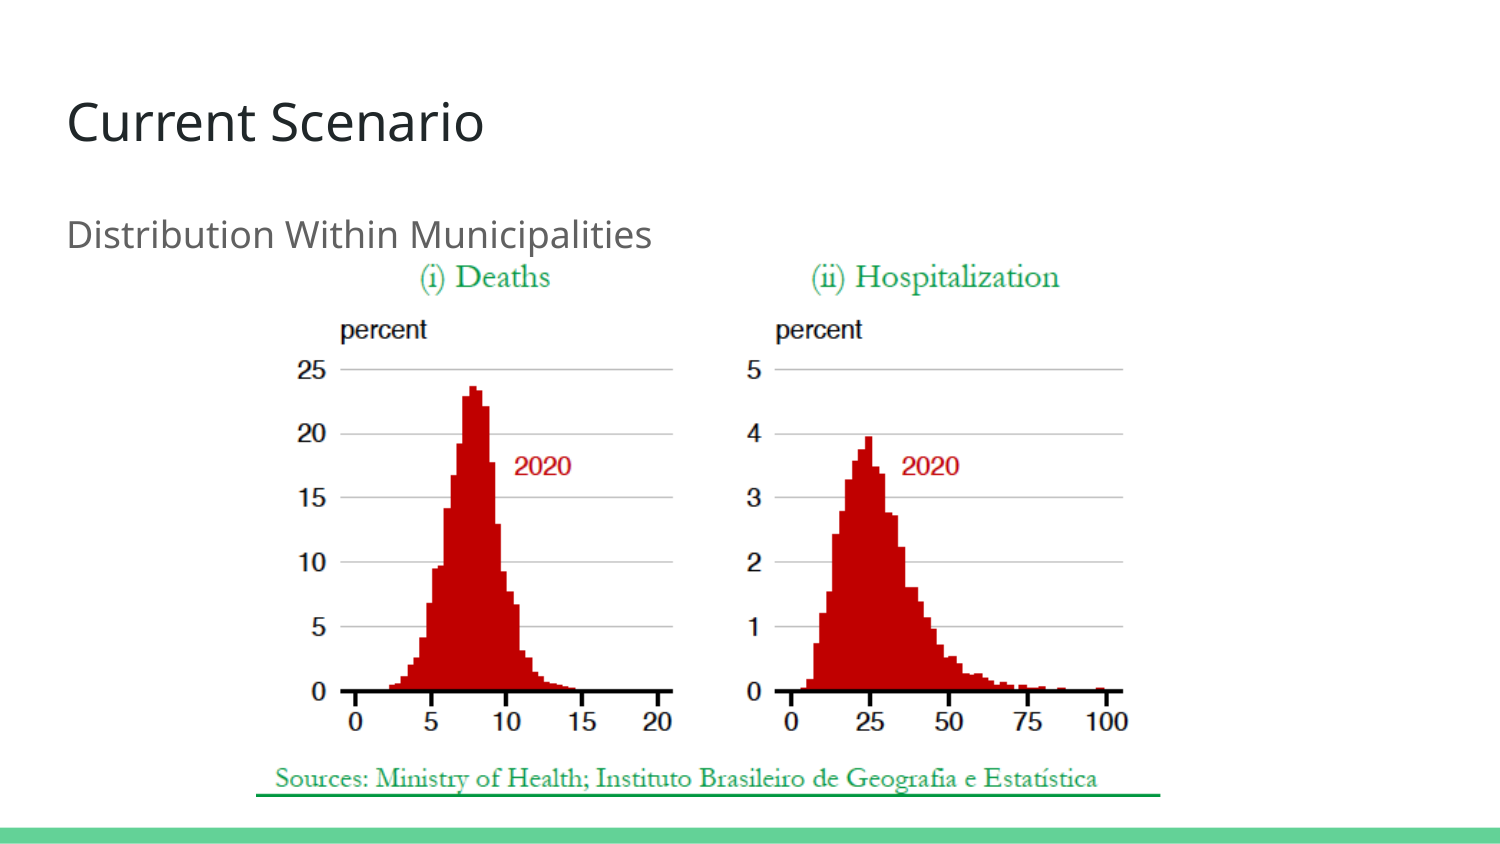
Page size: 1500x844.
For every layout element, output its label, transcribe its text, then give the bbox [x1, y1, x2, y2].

title Current Scenario [51, 72, 1449, 167]
list Distribution Within Municipalities [51, 189, 1402, 750]
picture [255, 257, 1162, 797]
